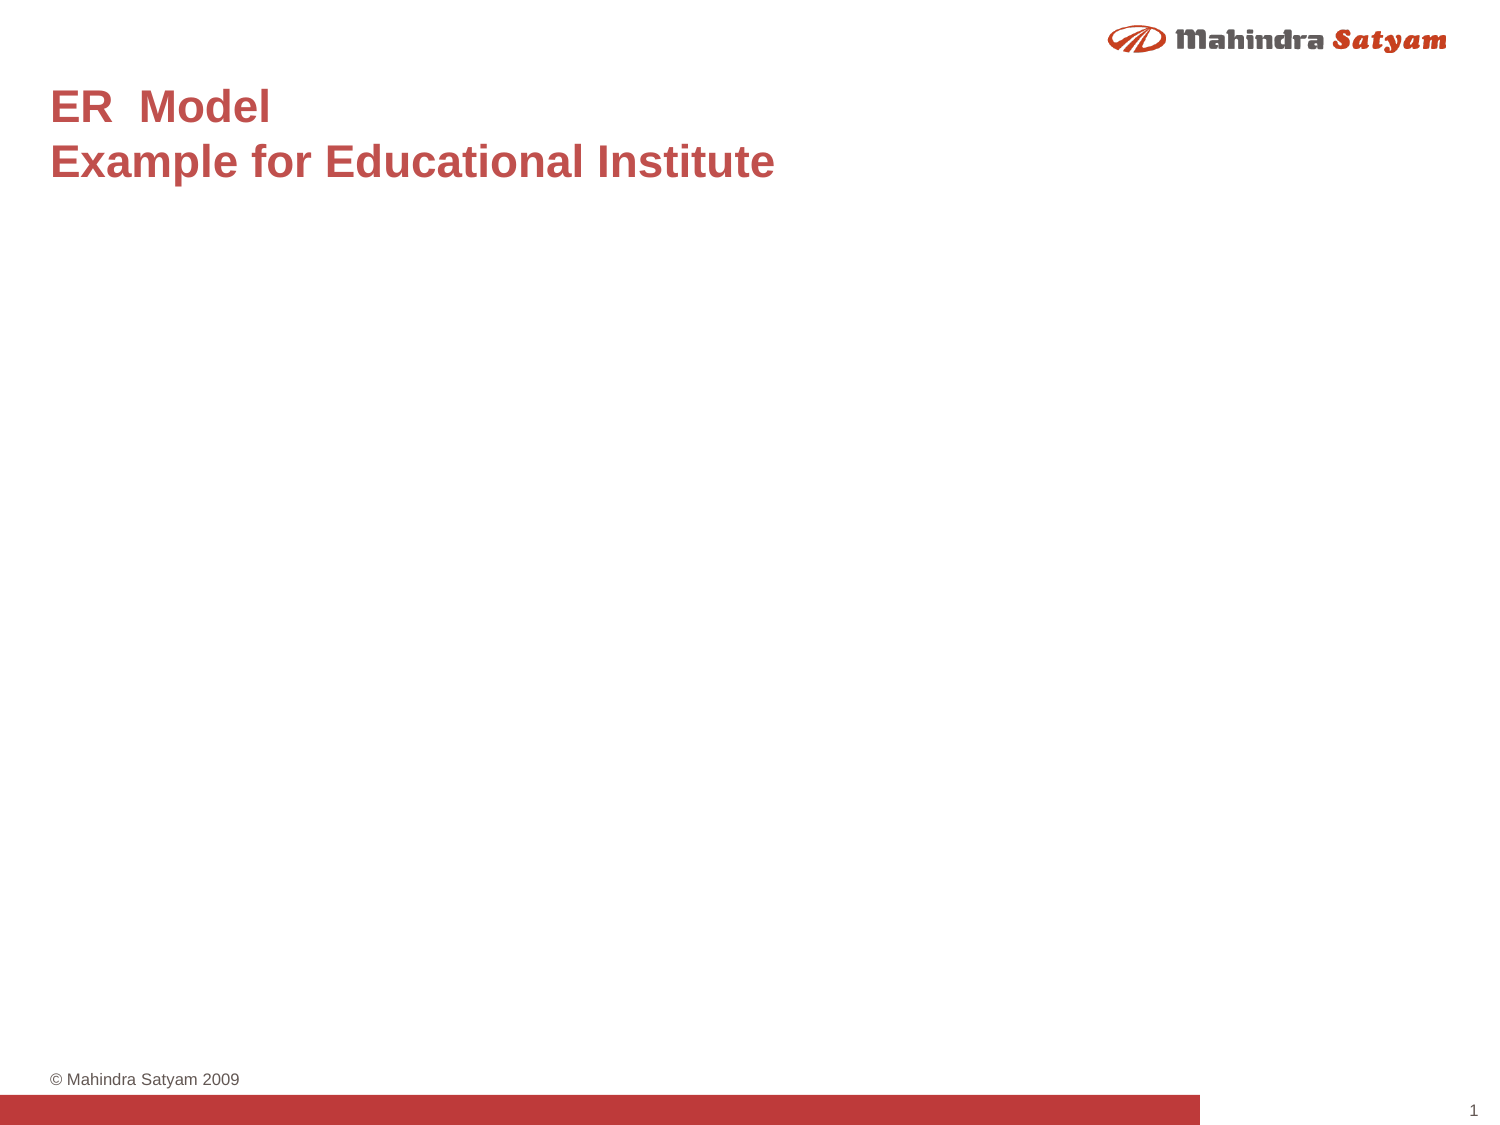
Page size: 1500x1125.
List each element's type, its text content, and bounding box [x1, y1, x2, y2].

title ER Model Example for Educational Institute [49, 76, 1452, 133]
picture [1107, 25, 1446, 53]
